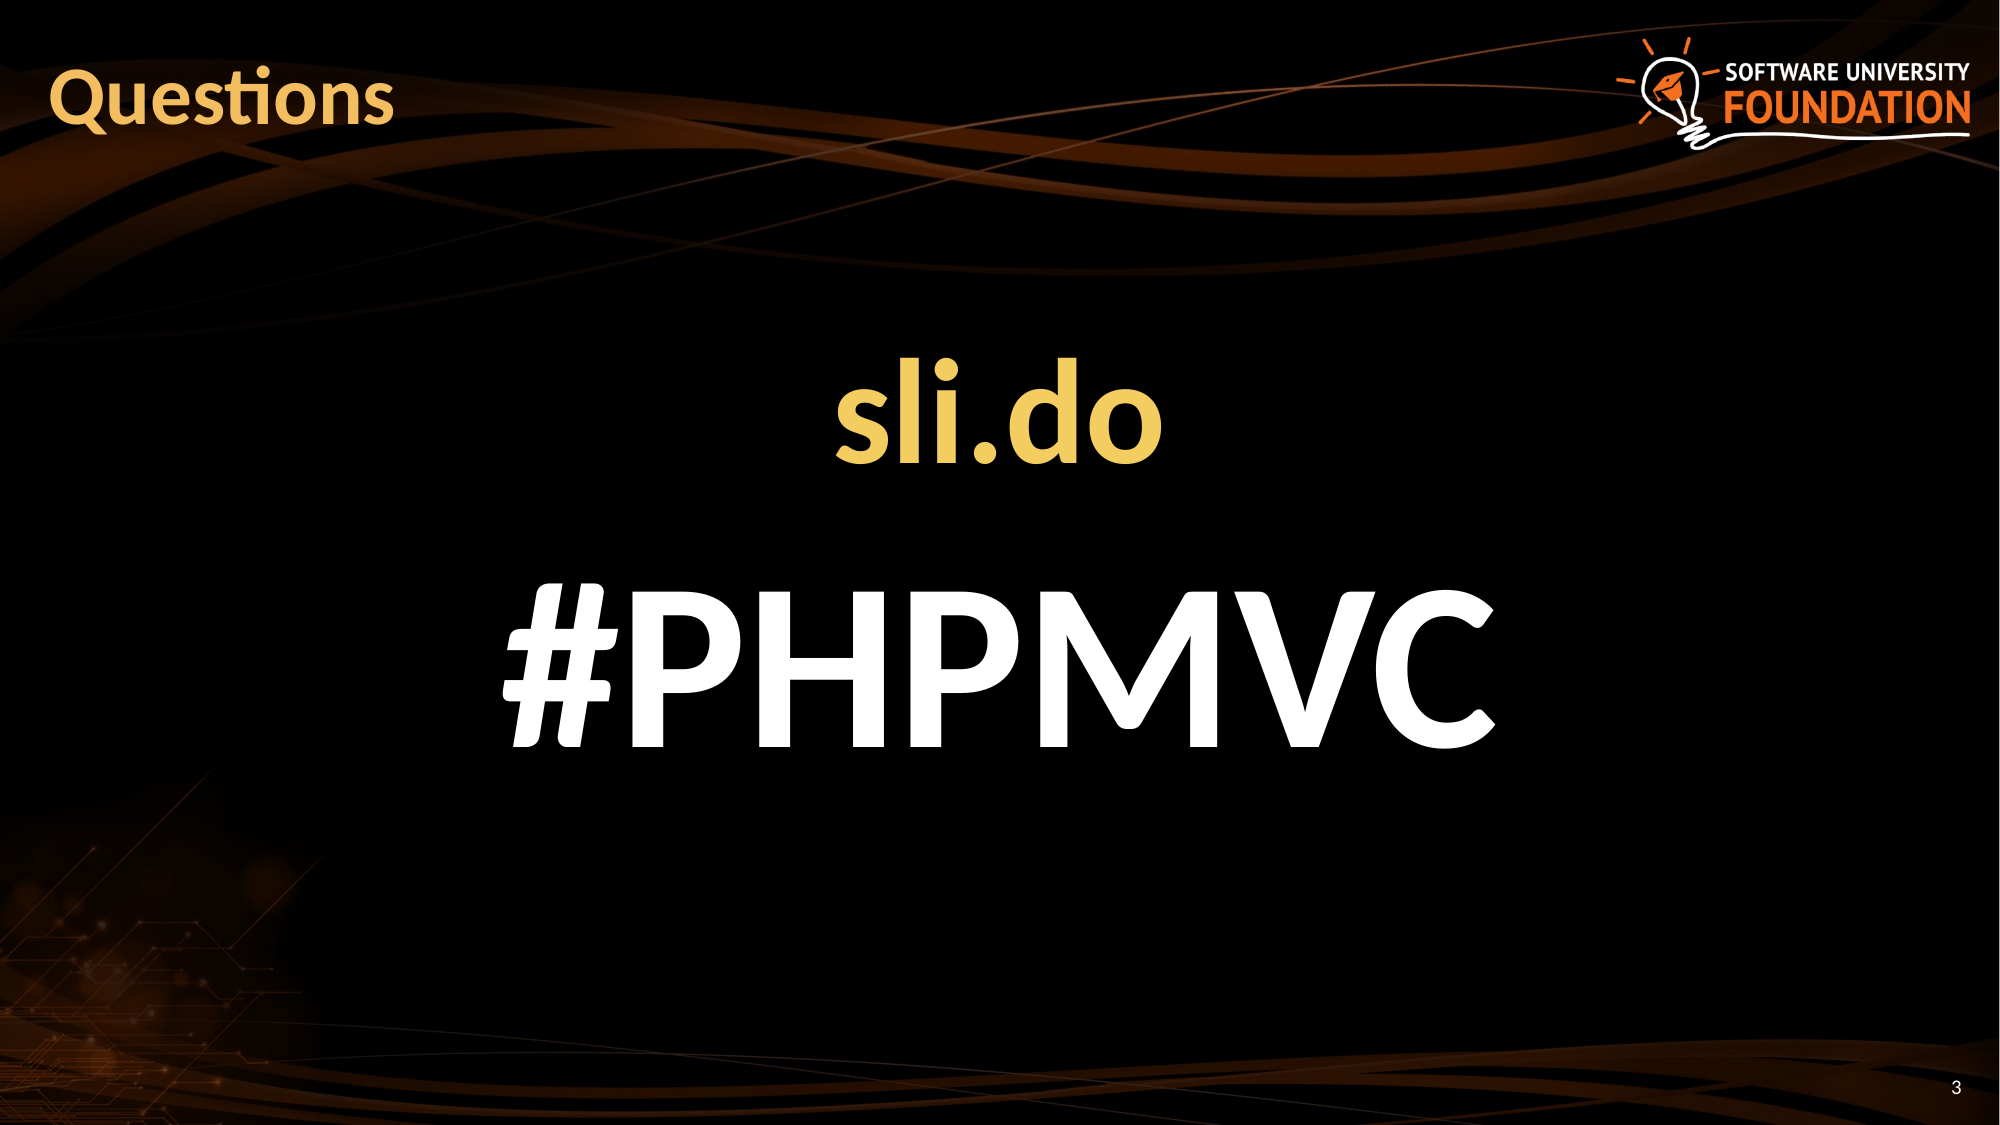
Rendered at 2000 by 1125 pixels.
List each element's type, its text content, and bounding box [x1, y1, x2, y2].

title Questions [30, 6, 1602, 189]
slide_number 3 [1897, 1071, 1968, 1103]
list sli.do #PHPMVC [31, 188, 1968, 1071]
picture [0, 0, 2000, 1125]
